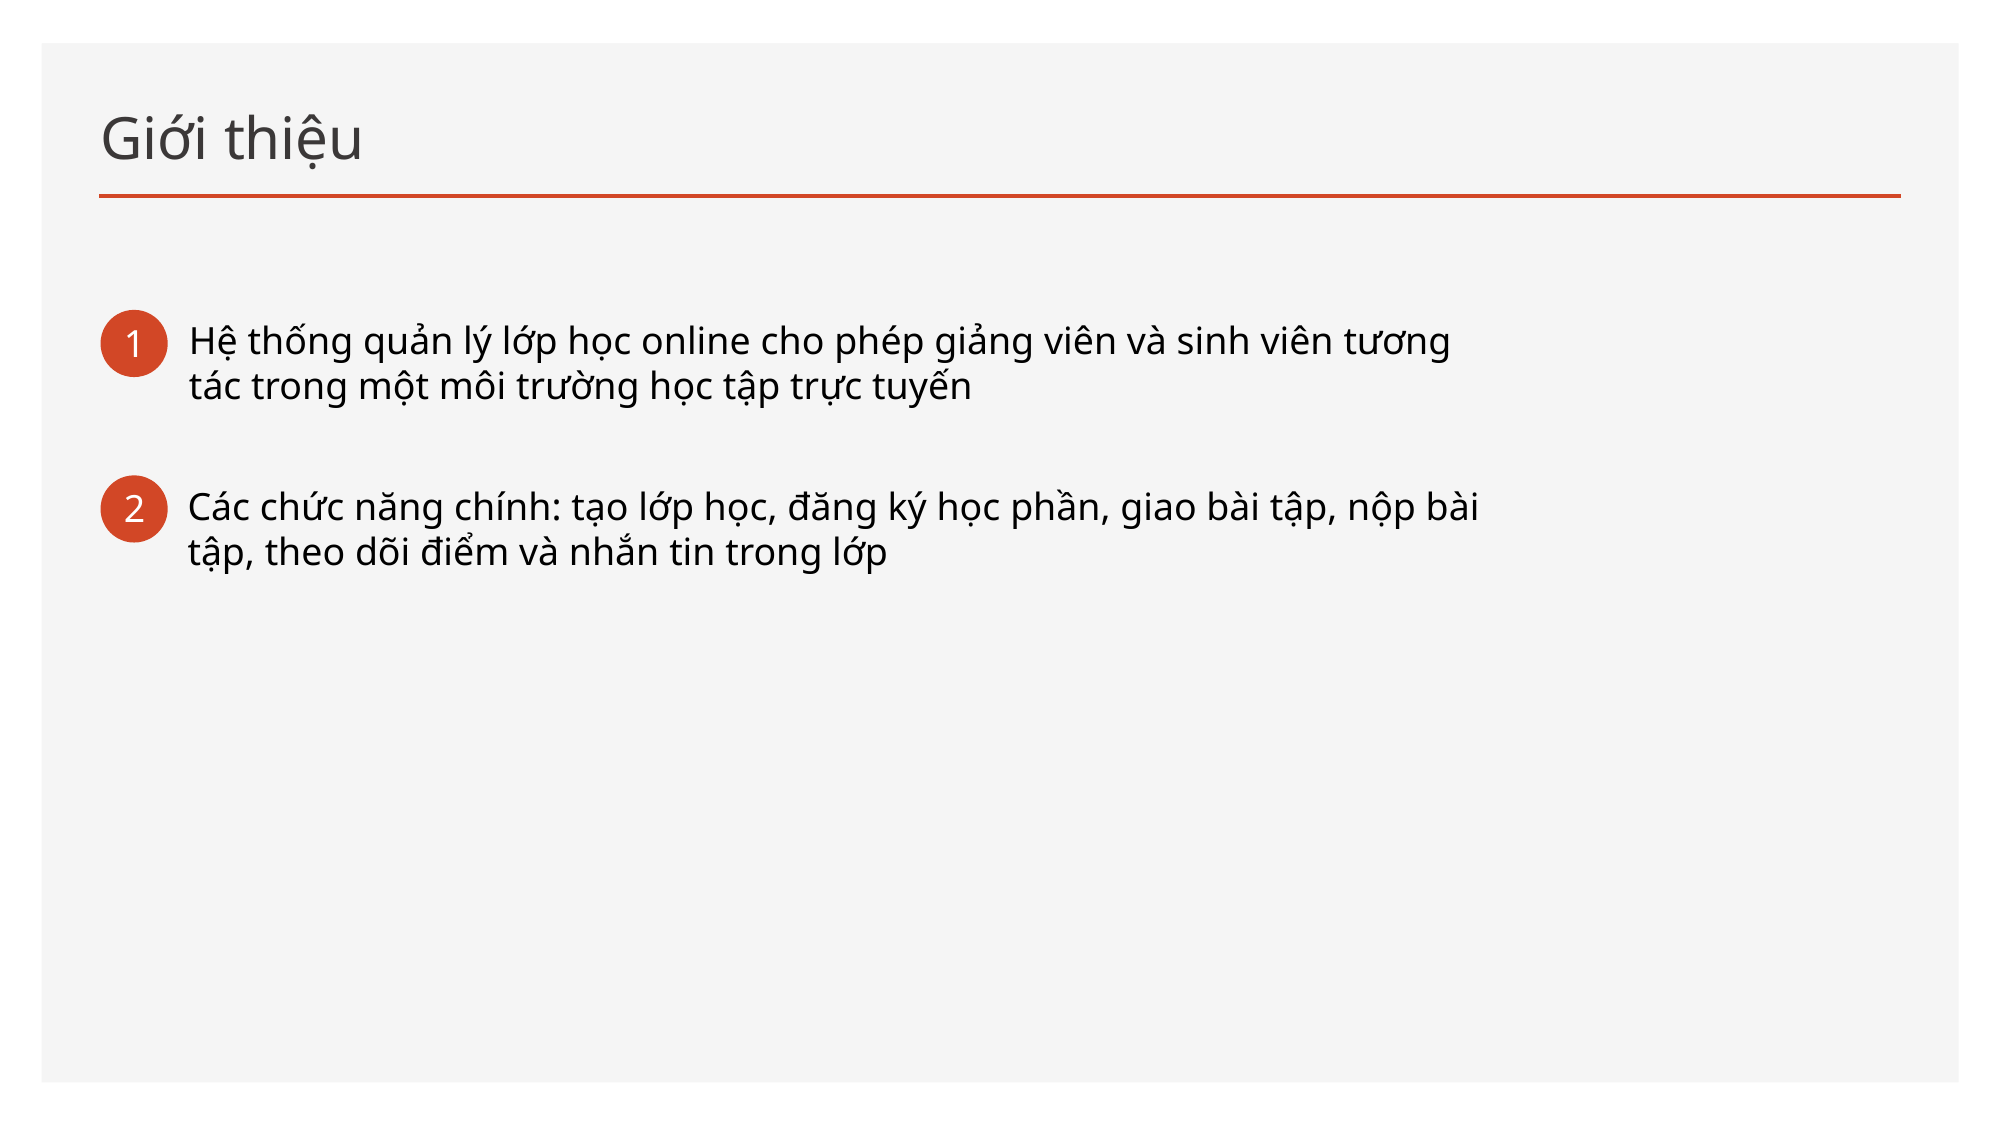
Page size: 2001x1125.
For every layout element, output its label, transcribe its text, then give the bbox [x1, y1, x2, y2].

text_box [88, 309, 181, 378]
title Giới thiệu [85, 73, 1616, 179]
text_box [88, 475, 181, 543]
text_box Các chức năng chính: tạo lớp học, đăng ký học phần, giao bài tập, nộp bài tập, theo dõi điểm và nhắn tin trong lớp [172, 475, 1506, 581]
text_box Hệ thống quản lý lớp học online cho phép giảng viên và sinh viên tương tác trong một môi trường học tập trực tuyến [174, 309, 1478, 415]
